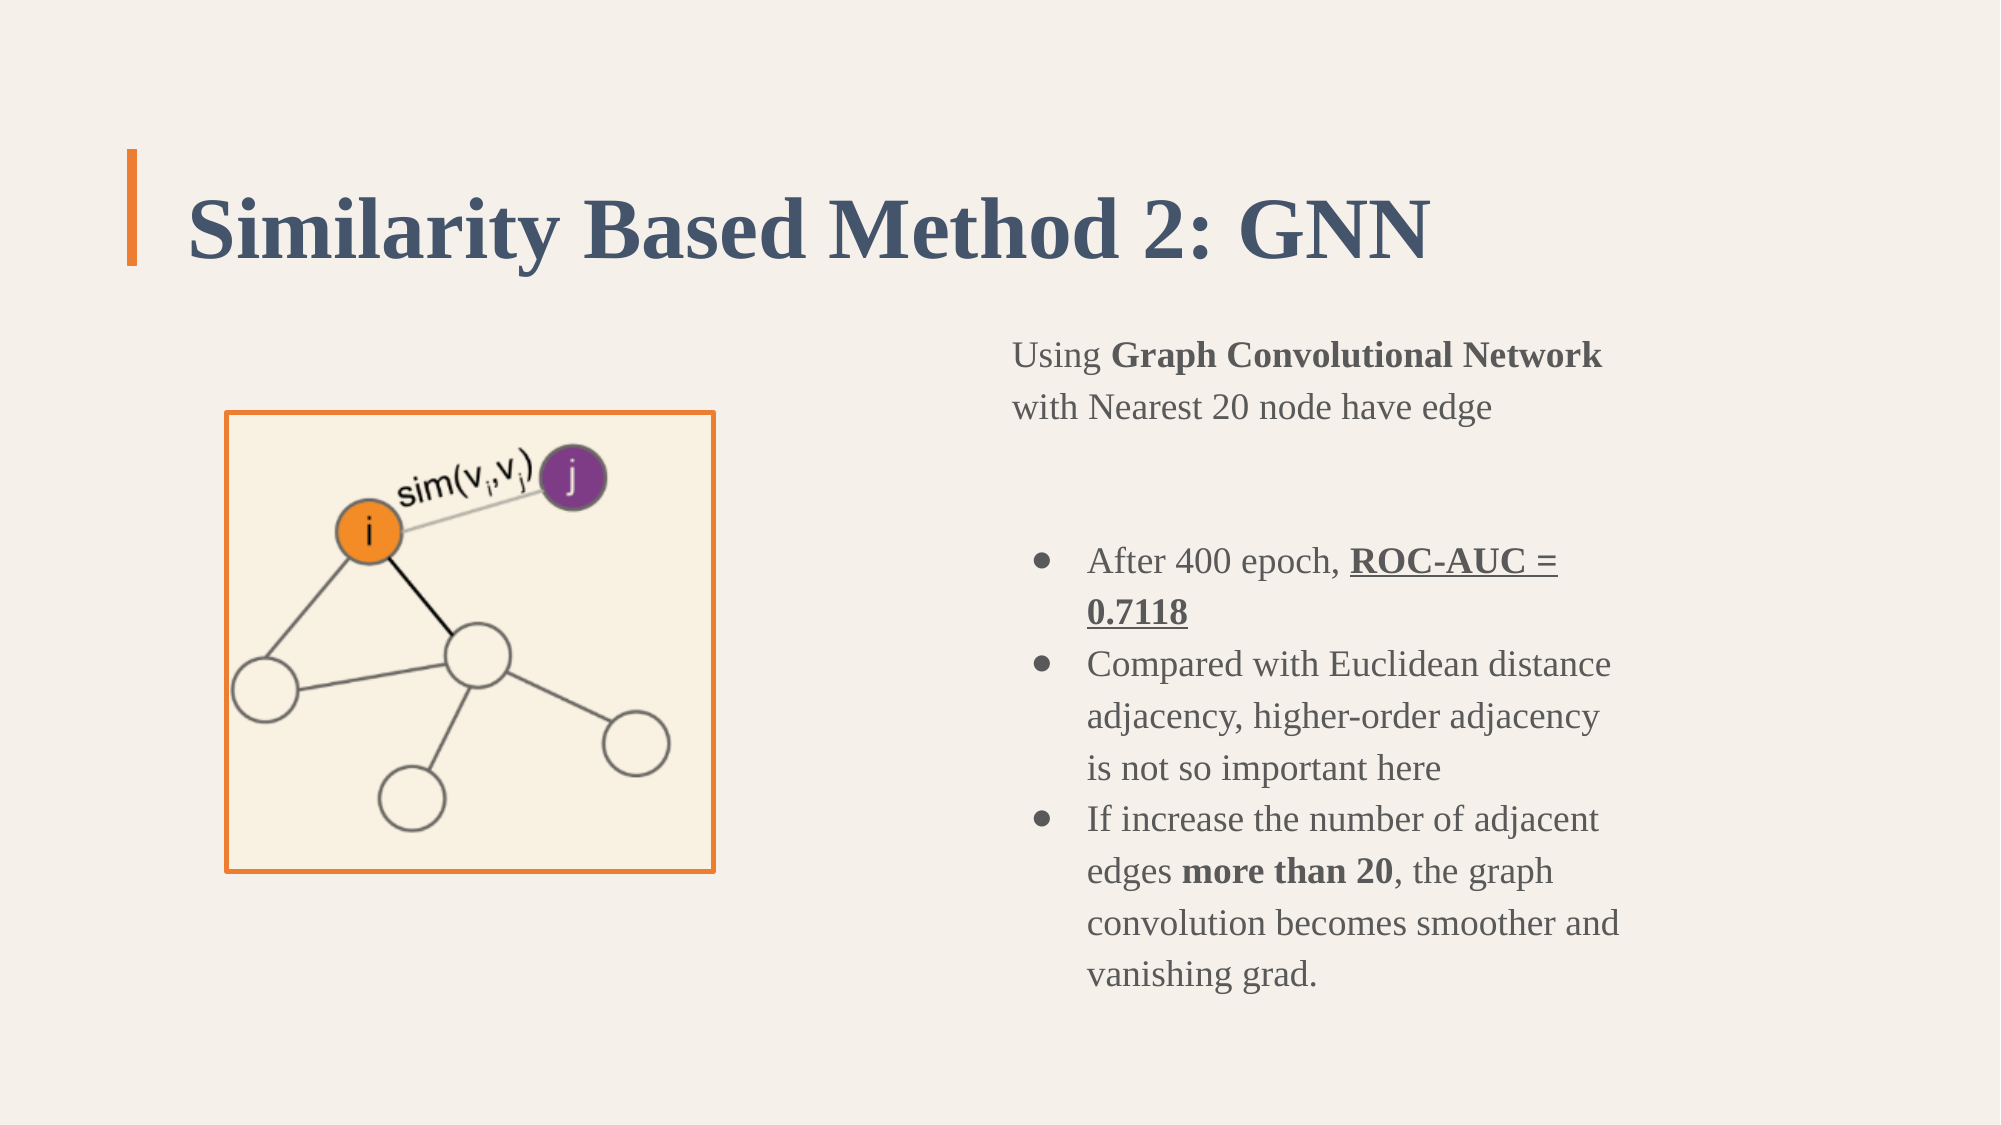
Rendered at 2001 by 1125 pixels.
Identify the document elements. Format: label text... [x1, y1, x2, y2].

text_box Similarity Based Method 2: GNN [97, 103, 1885, 291]
picture [228, 414, 712, 870]
text_box Using Graph Convolutional Network with Nearest 20 node have edge After 400 epoch, ROC-AUC = 0.7118 Compared with Euclidean distance adjacency, higher-order adjacency is not so important here If increase the number of adjacent edges more than 20, the graph convolution becomes smoother and vanishing grad. [996, 308, 1649, 870]
